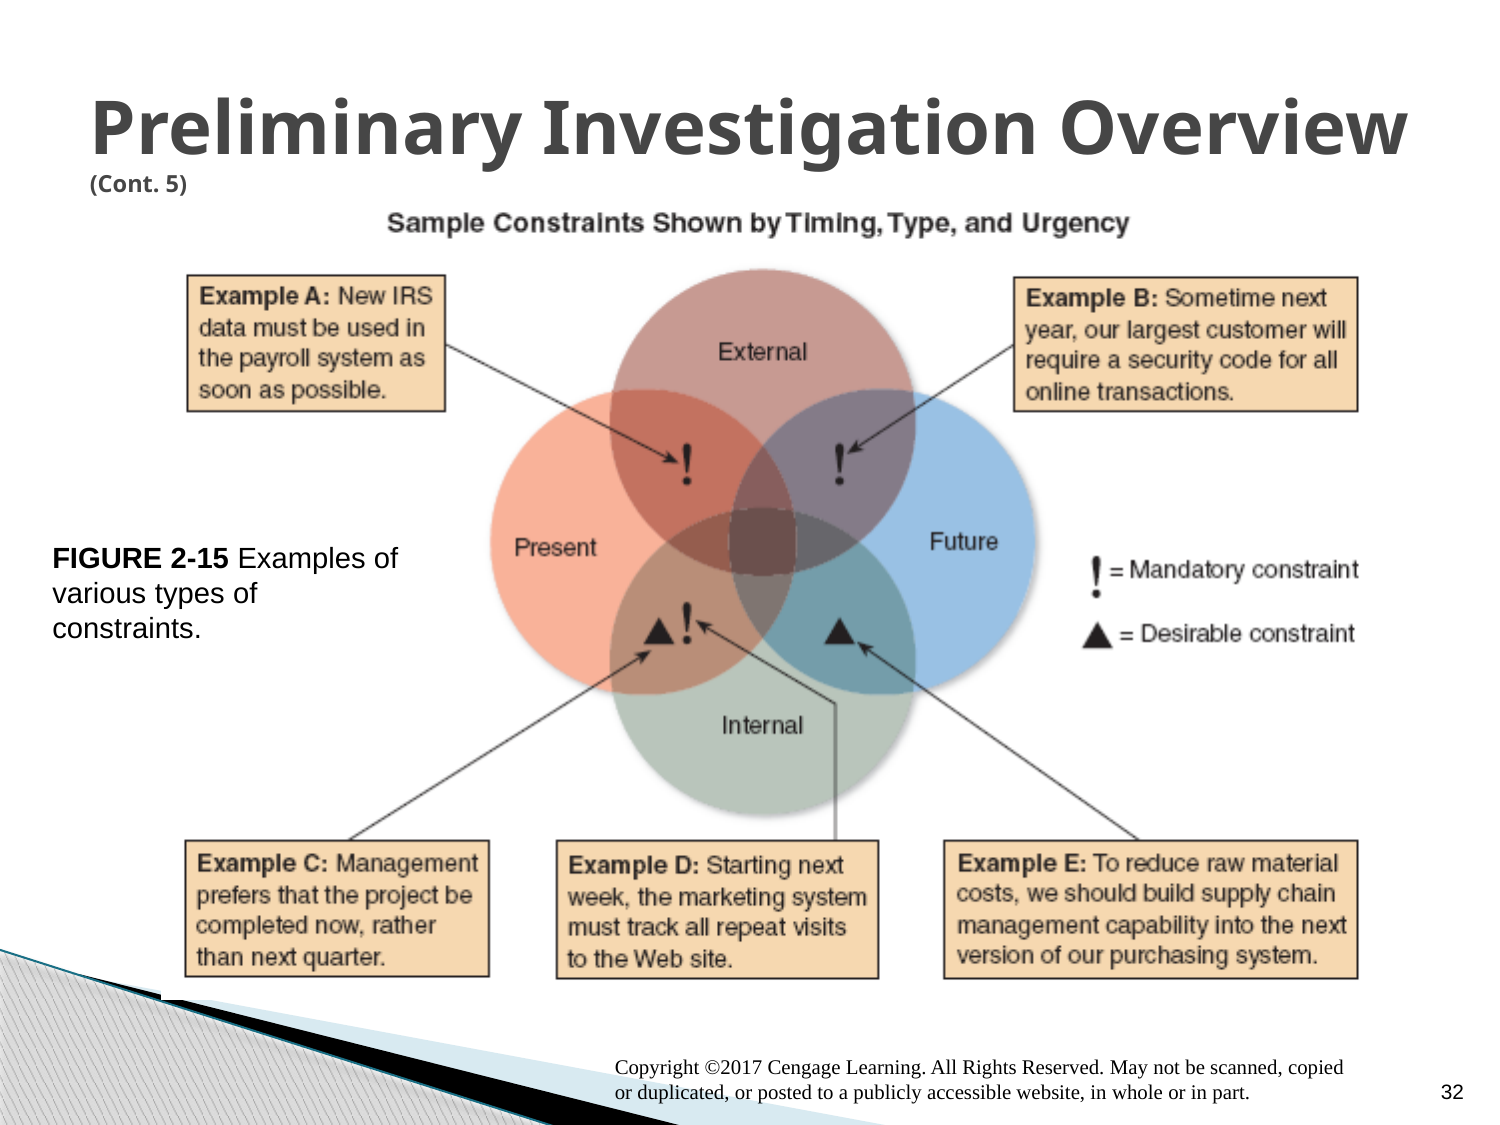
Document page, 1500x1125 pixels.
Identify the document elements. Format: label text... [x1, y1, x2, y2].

slide_number 32 [1418, 1051, 1479, 1112]
title Preliminary Investigation Overview (Cont. 5) [75, 45, 1425, 233]
picture [161, 199, 1381, 1001]
footer Copyright ©2017 Cengage Learning. All Rights Reserved. May not be scanned, copied or duplicated, or posted to a publicly accessible website, in whole or in part. [600, 1051, 1381, 1112]
text_box FIGURE 2-15 Examples of various types of constraints. [37, 531, 155, 652]
